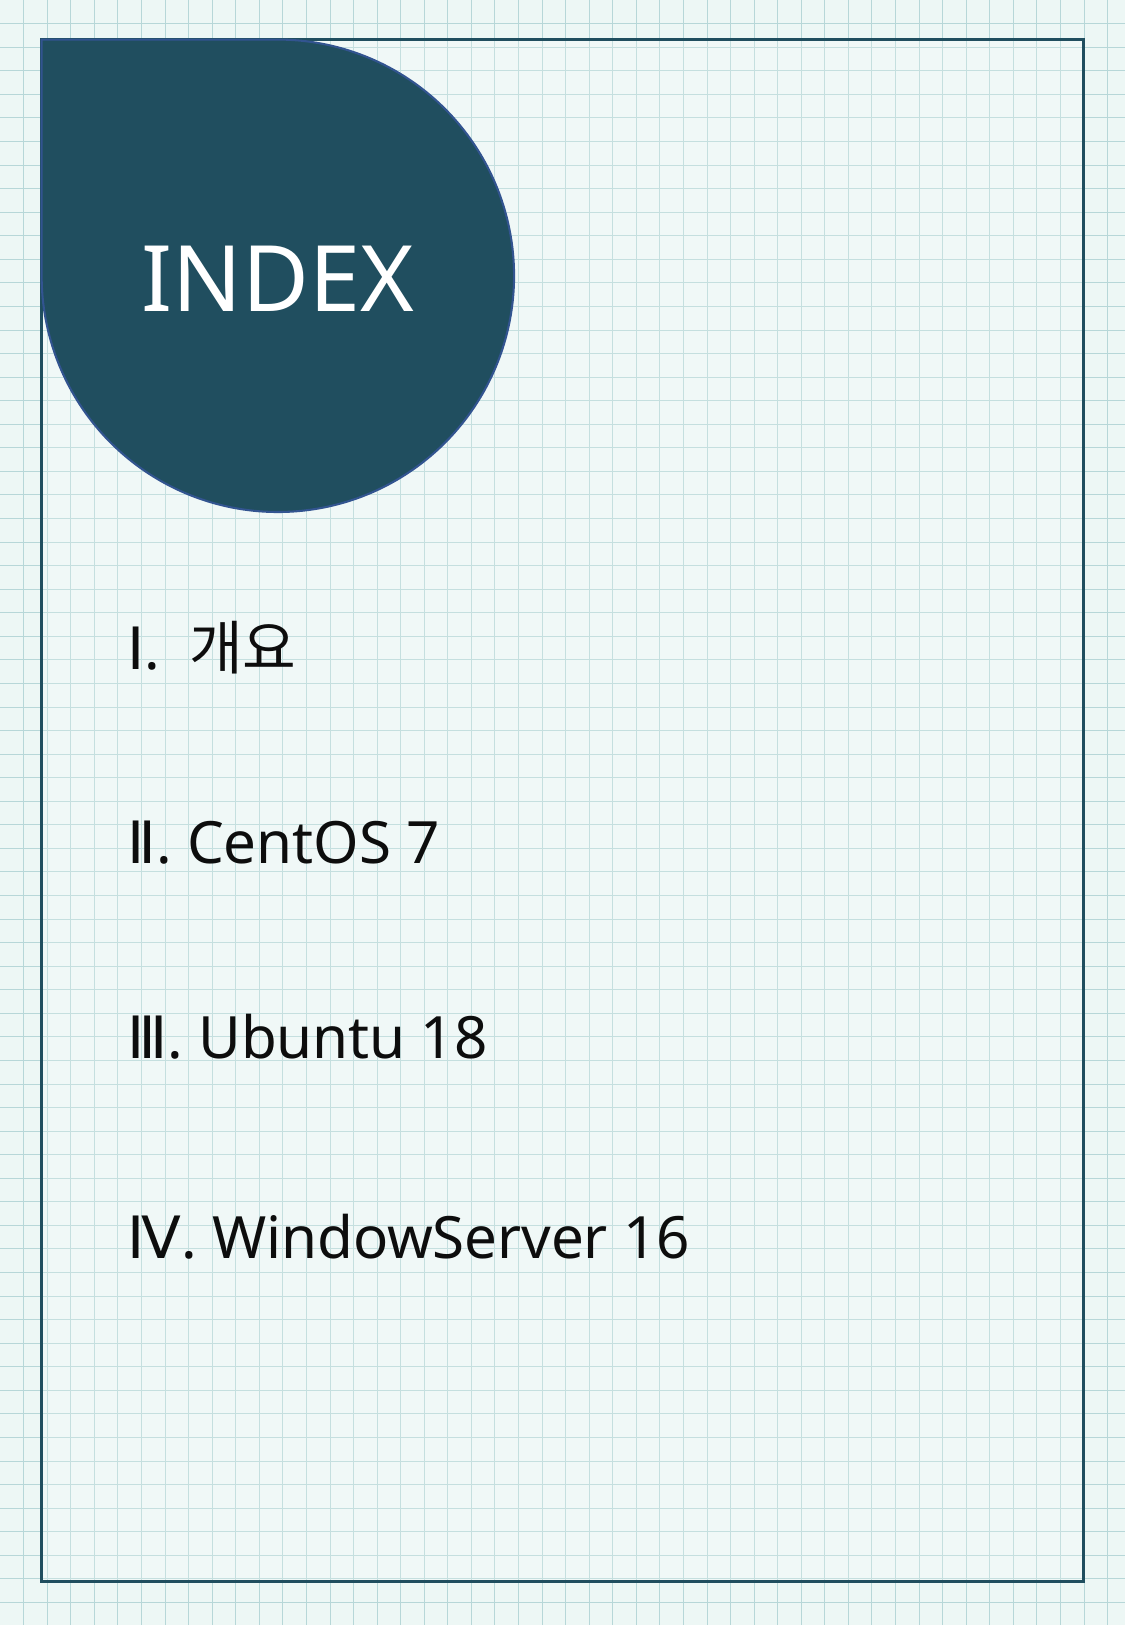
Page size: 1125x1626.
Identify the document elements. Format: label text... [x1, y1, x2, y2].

list Ⅰ. 개요 Ⅱ. CentOS 7 Ⅲ. Ubuntu 18 Ⅳ. WindowServer 16 [112, 611, 1013, 1476]
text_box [41, 39, 515, 512]
text_box [41, 38, 1084, 1582]
